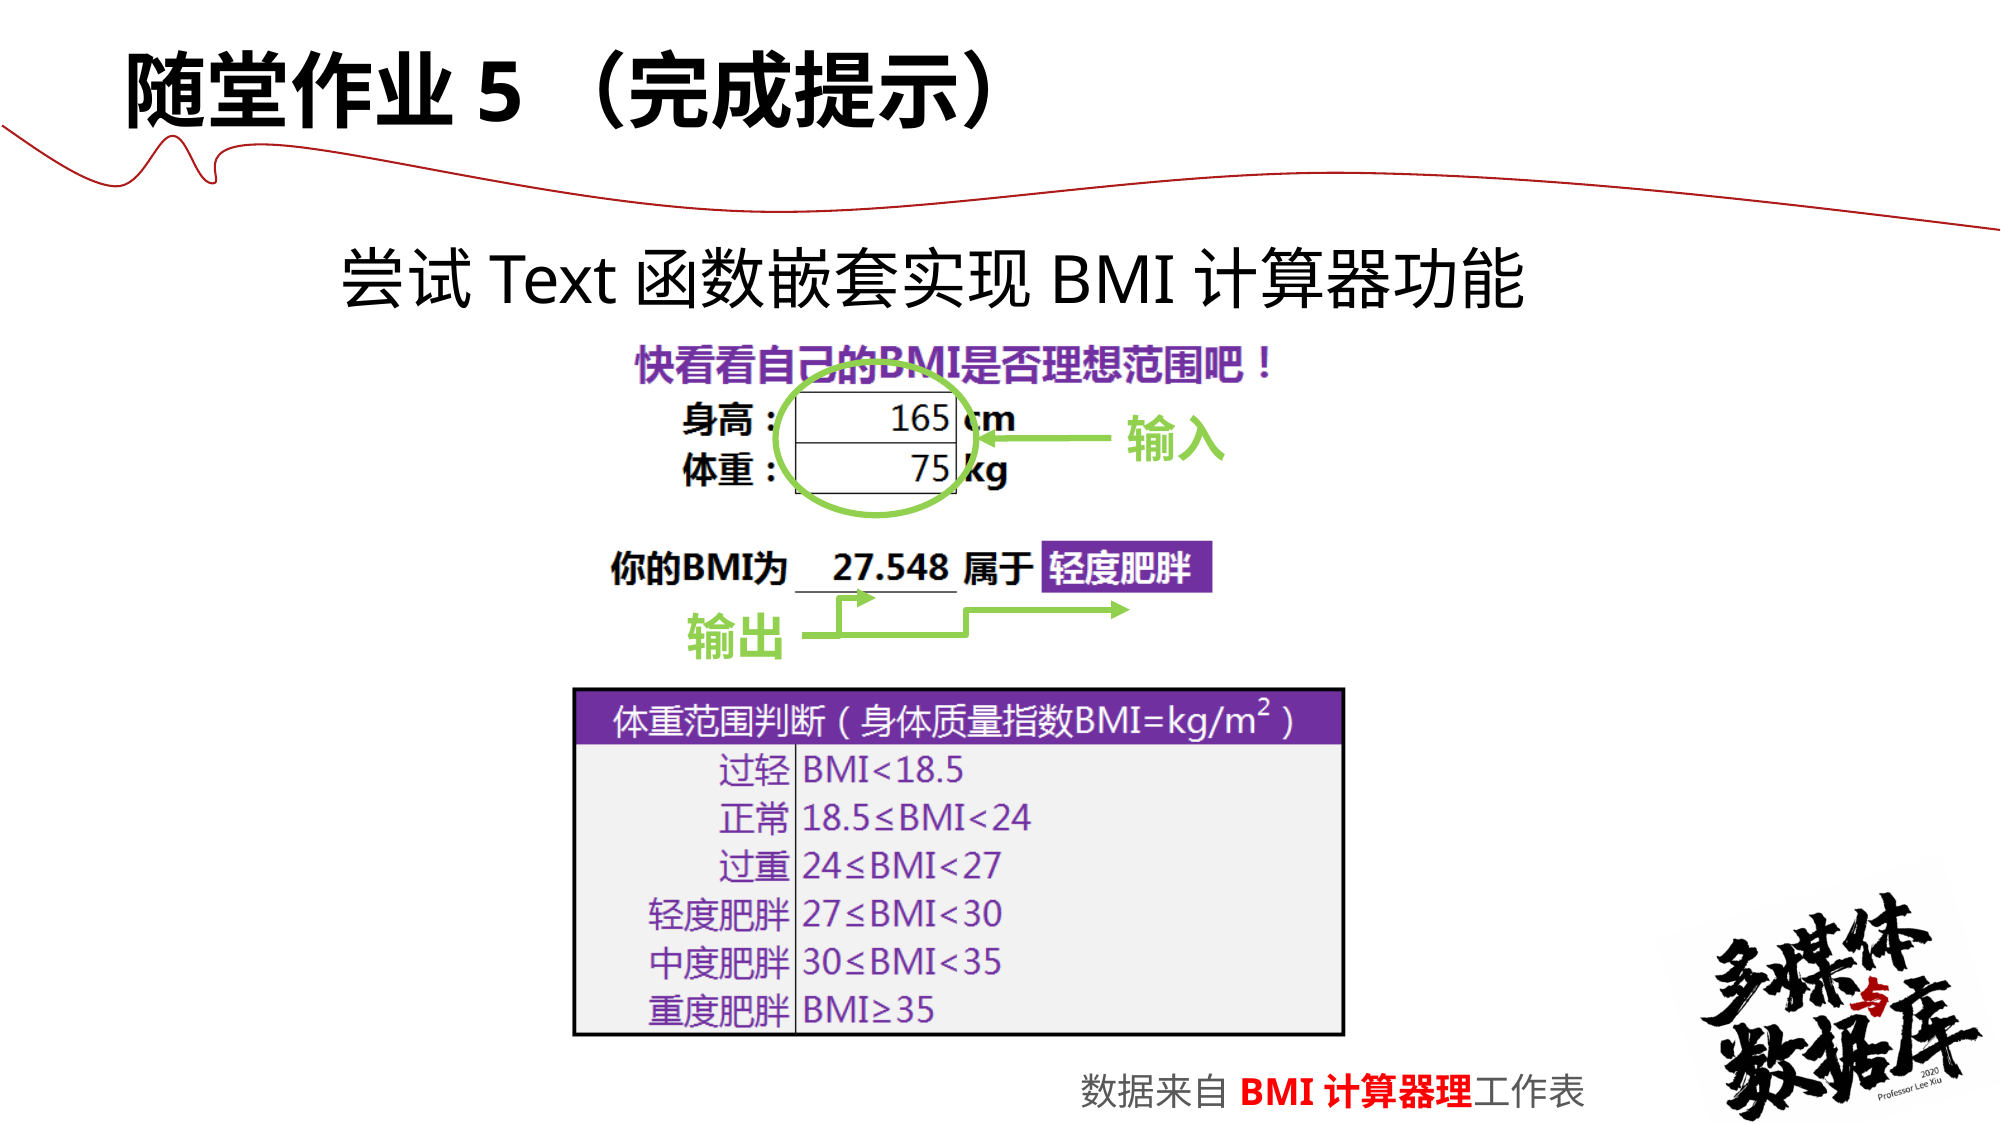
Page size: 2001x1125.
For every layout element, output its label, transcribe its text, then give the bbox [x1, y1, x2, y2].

text_box 随堂作业5（完成提示） [109, 31, 1059, 146]
text_box 数据来自BMI计算器理工作表 [1065, 1060, 1601, 1121]
picture [527, 326, 1377, 1053]
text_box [802, 597, 876, 636]
picture [1656, 854, 2001, 1125]
text_box 尝试Text函数嵌套实现BMI计算器功能 [325, 229, 1675, 325]
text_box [876, 609, 1130, 636]
